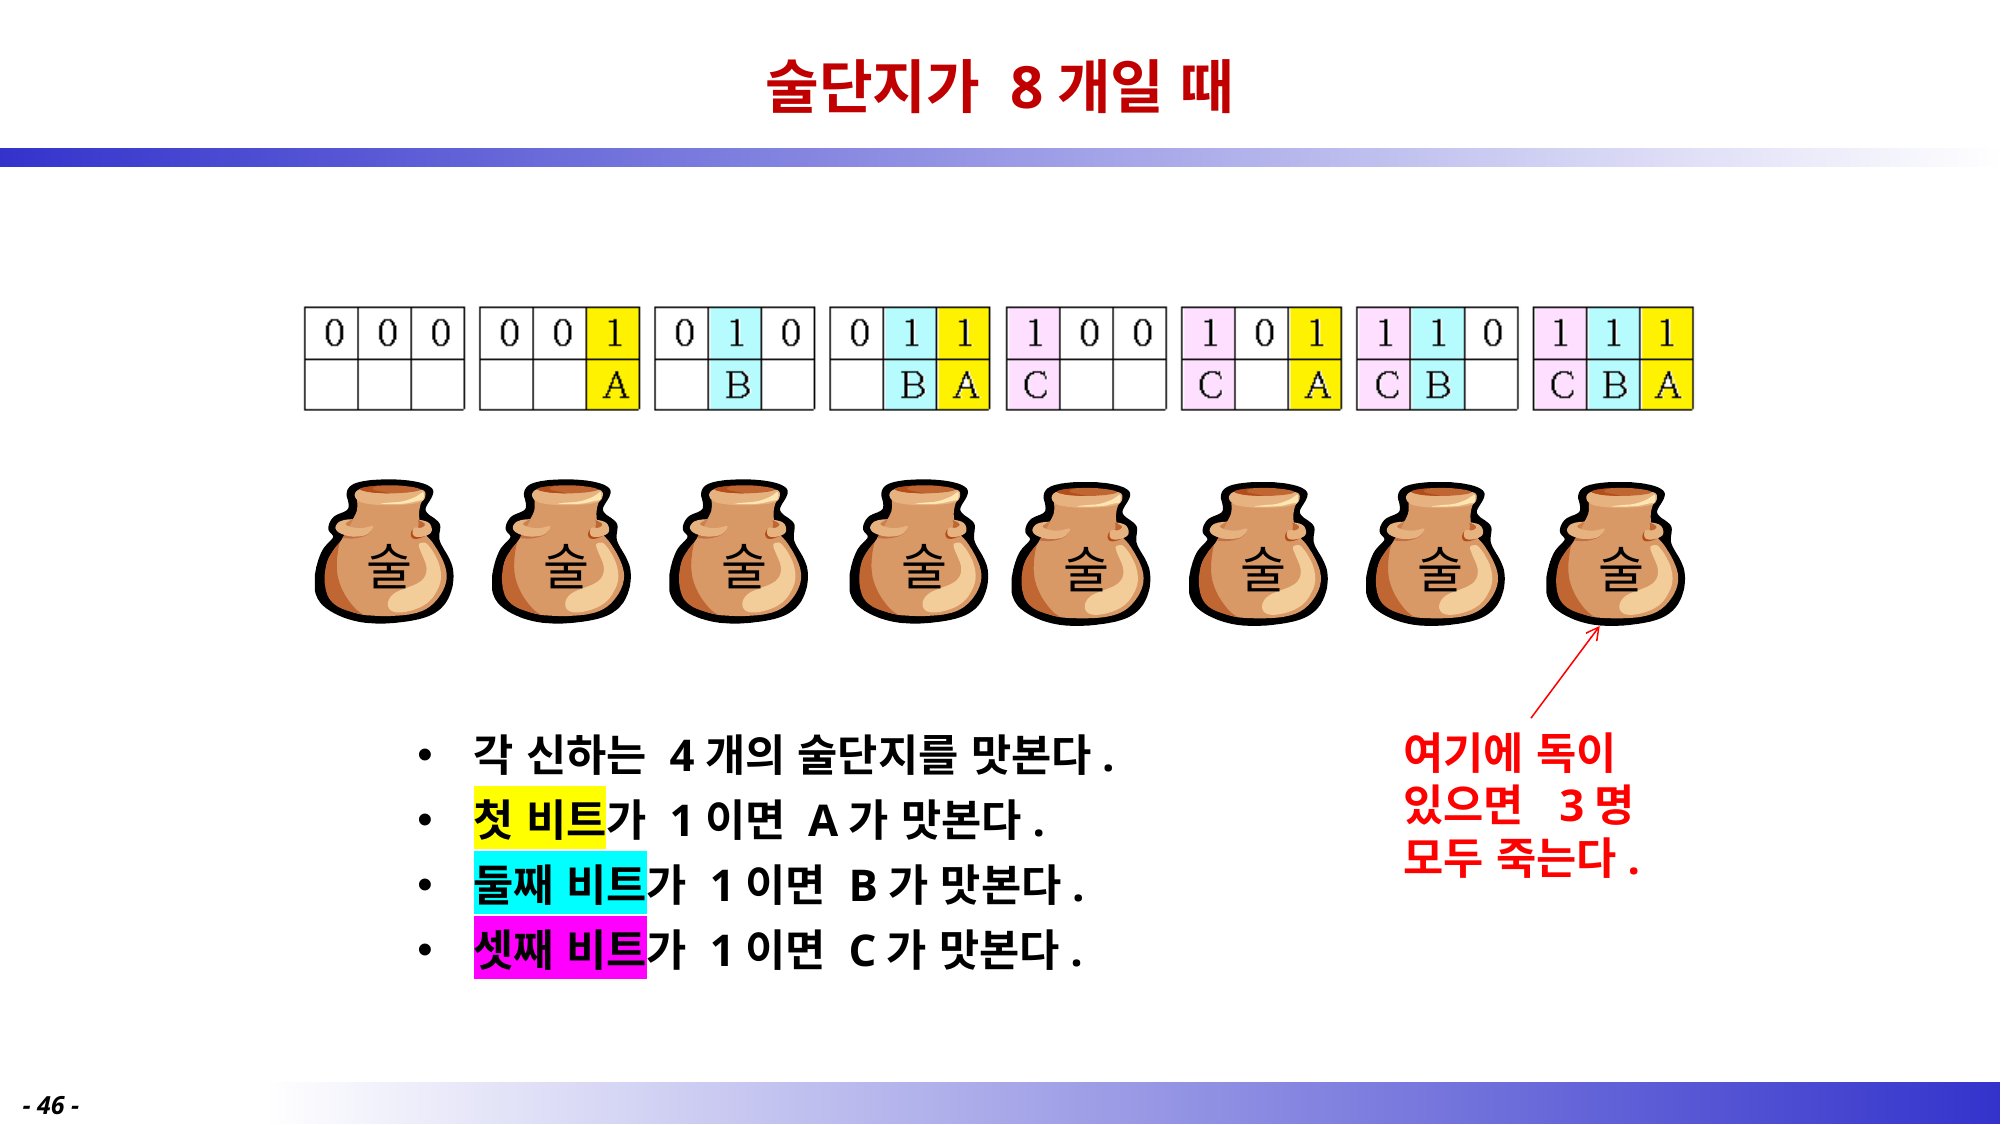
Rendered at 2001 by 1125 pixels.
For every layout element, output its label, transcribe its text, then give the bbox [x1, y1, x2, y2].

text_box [1188, 481, 1329, 627]
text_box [849, 479, 989, 624]
slide_number - 46 - [7, 1082, 150, 1118]
picture [295, 291, 1705, 422]
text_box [314, 479, 454, 624]
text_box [1365, 481, 1506, 627]
title 술단지가 8개일 때 [150, 7, 1850, 163]
text_box 각 신하는 4개의 술단지를 맛본다. 첫 비트가 1이면 A가 맛본다. 둘째 비트가 1이면 B가 맛본다. 셋째 비트가 1이면 C가 맛본다. [402, 720, 1254, 983]
text_box 여기에 독이 있으면 3명 모두 죽는다. [1388, 718, 1674, 891]
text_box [1011, 481, 1151, 627]
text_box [1546, 481, 1686, 627]
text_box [1530, 625, 1600, 719]
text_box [491, 479, 632, 624]
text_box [668, 479, 809, 624]
